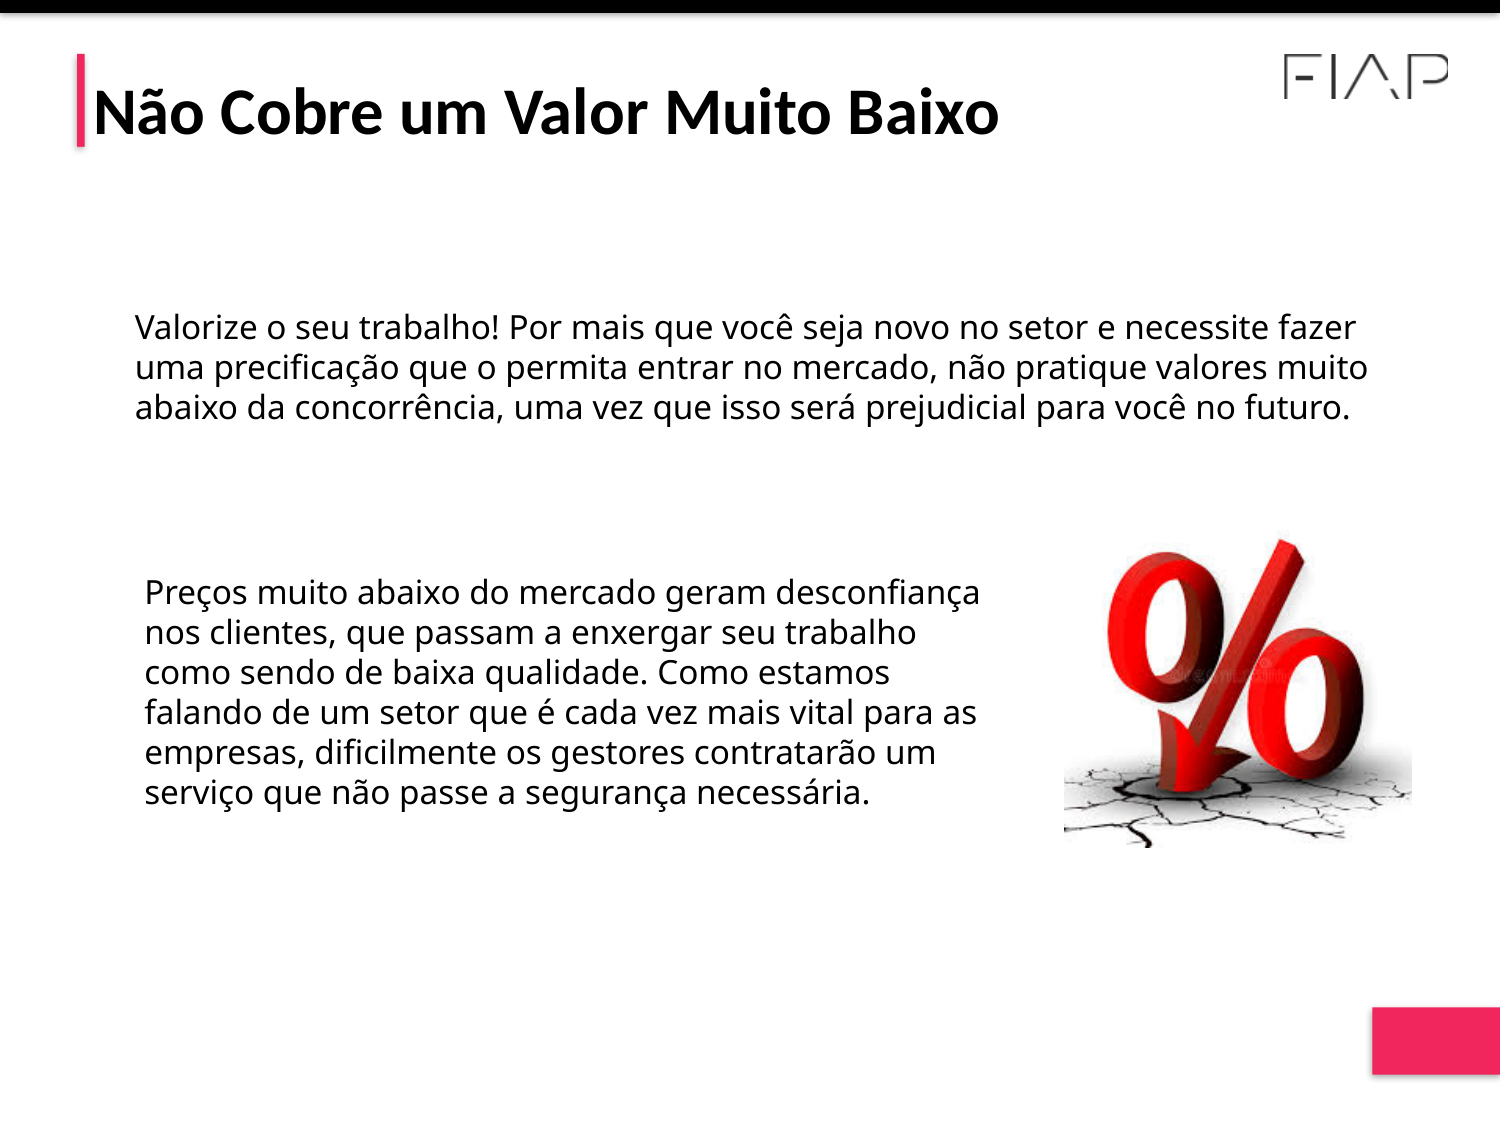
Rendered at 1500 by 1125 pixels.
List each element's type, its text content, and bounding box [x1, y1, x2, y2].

text_box Valorize o seu trabalho! Por mais que você seja novo no setor e necessite fazer uma precificação que o permita entrar no mercado, não pratique valores muito abaixo da concorrência, uma vez que isso será prejudicial para você no futuro. [120, 299, 1412, 434]
text_box [1372, 1007, 1500, 1075]
text_box [0, 0, 1500, 14]
text_box Preços muito abaixo do mercado geram desconfiança nos clientes, que passam a enxergar seu trabalho como sendo de baixa qualidade. Como estamos falando de um setor que é cada vez mais vital para as empresas, dificilmente os gestores contratarão um serviço que não passe a segurança necessária. [129, 564, 1004, 819]
text_box Não Cobre um Valor Muito Baixo [78, 55, 1091, 156]
picture [1064, 492, 1412, 849]
picture [1283, 53, 1449, 99]
